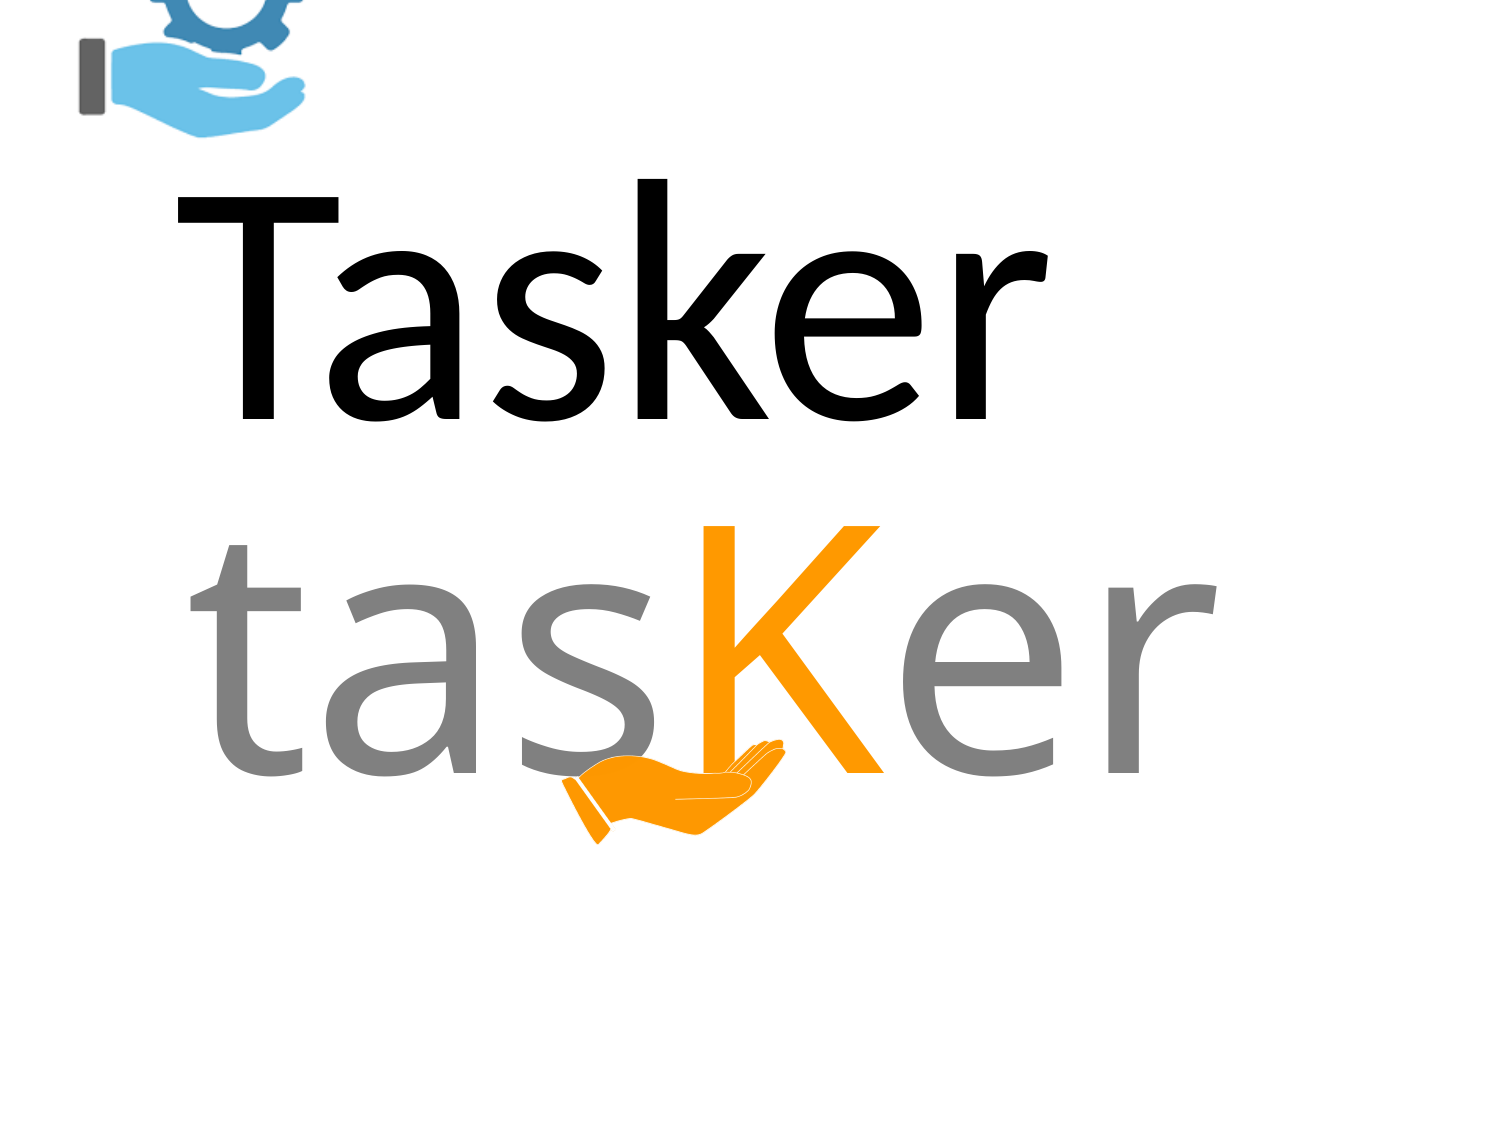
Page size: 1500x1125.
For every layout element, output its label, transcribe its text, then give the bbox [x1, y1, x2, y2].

picture [25, 0, 378, 183]
text_box tasKer [171, 420, 1258, 851]
text_box Tasker [159, 66, 1247, 497]
picture [560, 739, 786, 845]
